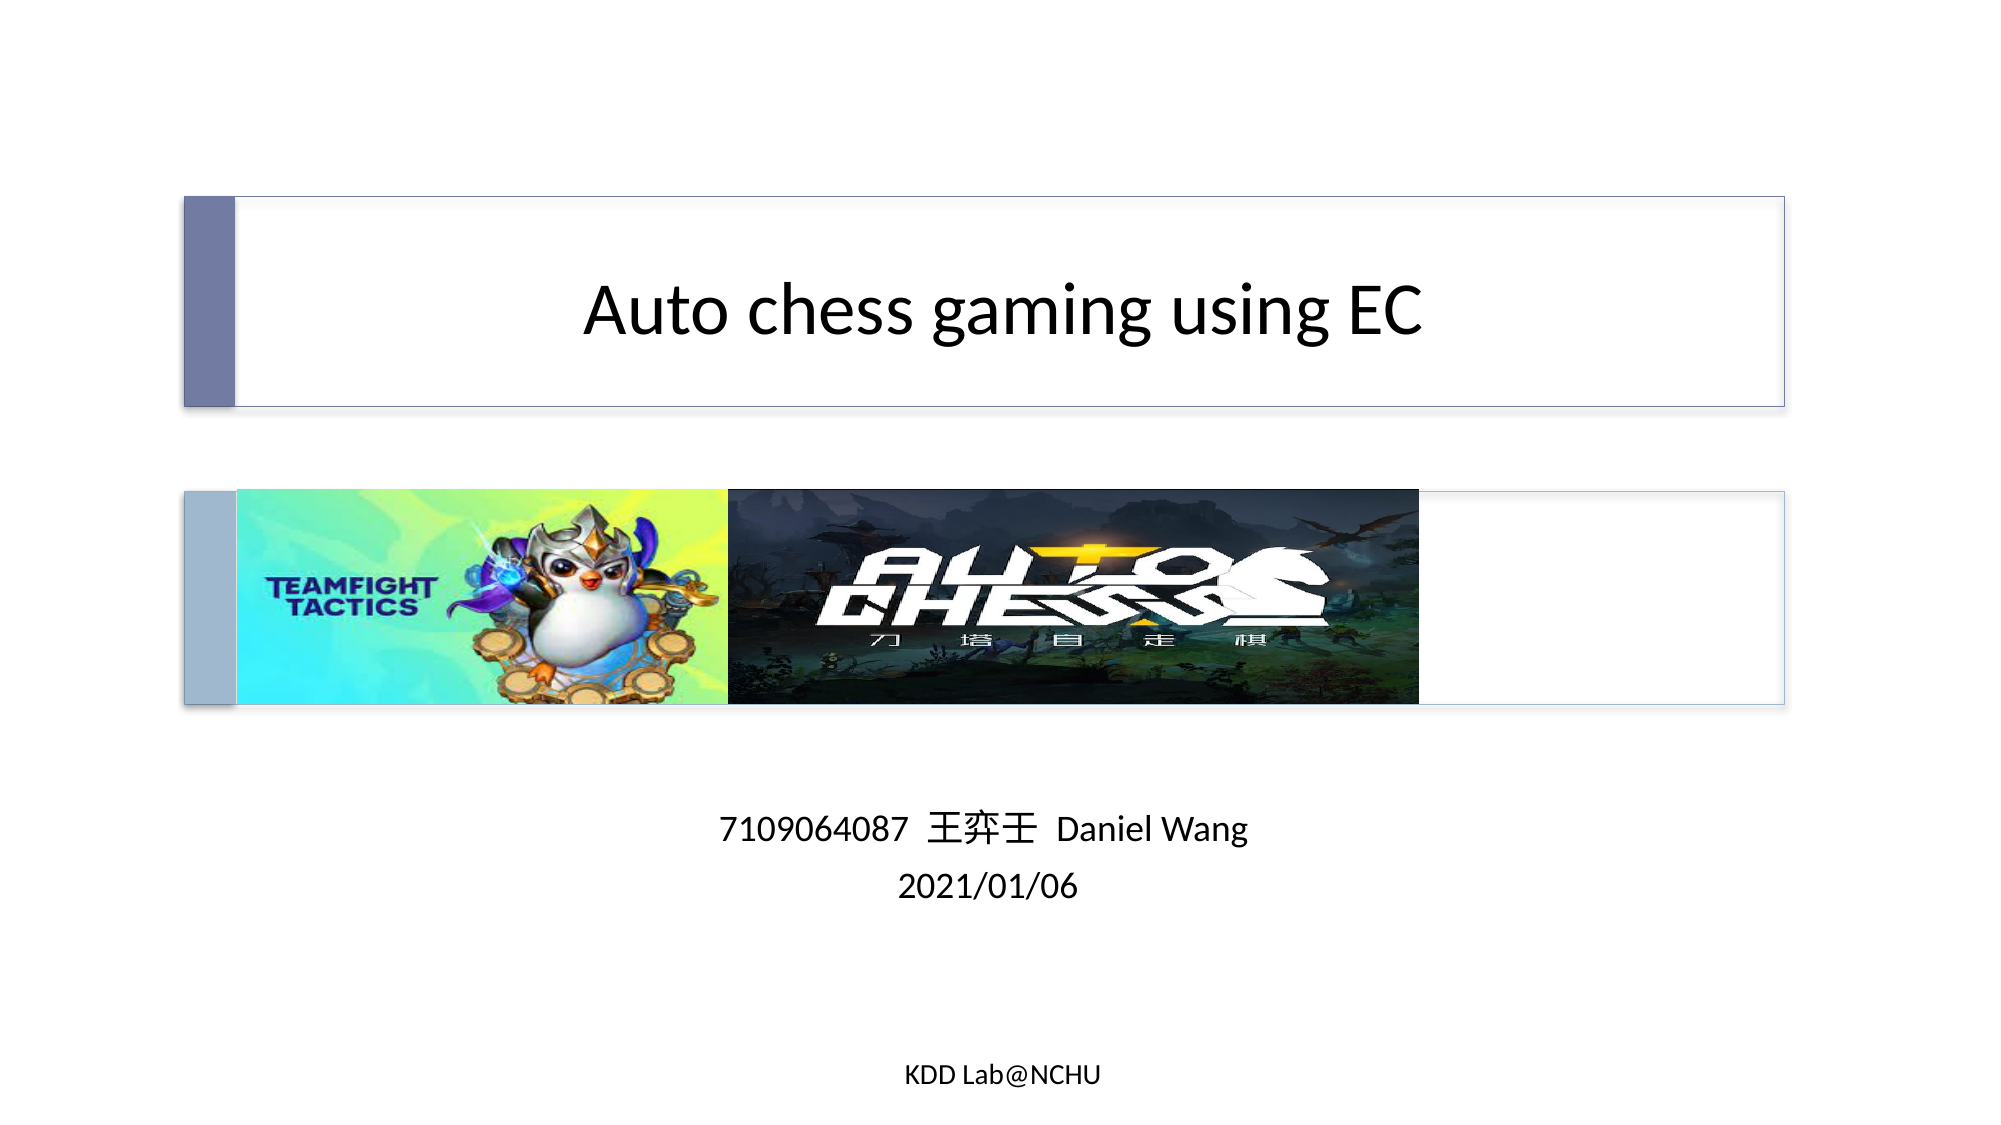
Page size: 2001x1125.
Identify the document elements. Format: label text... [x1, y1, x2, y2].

title Auto chess gaming using EC [253, 210, 1754, 398]
list 7109064087 王弈壬 Daniel Wang 2021/01/06 [527, 748, 1449, 962]
picture [237, 489, 1420, 704]
